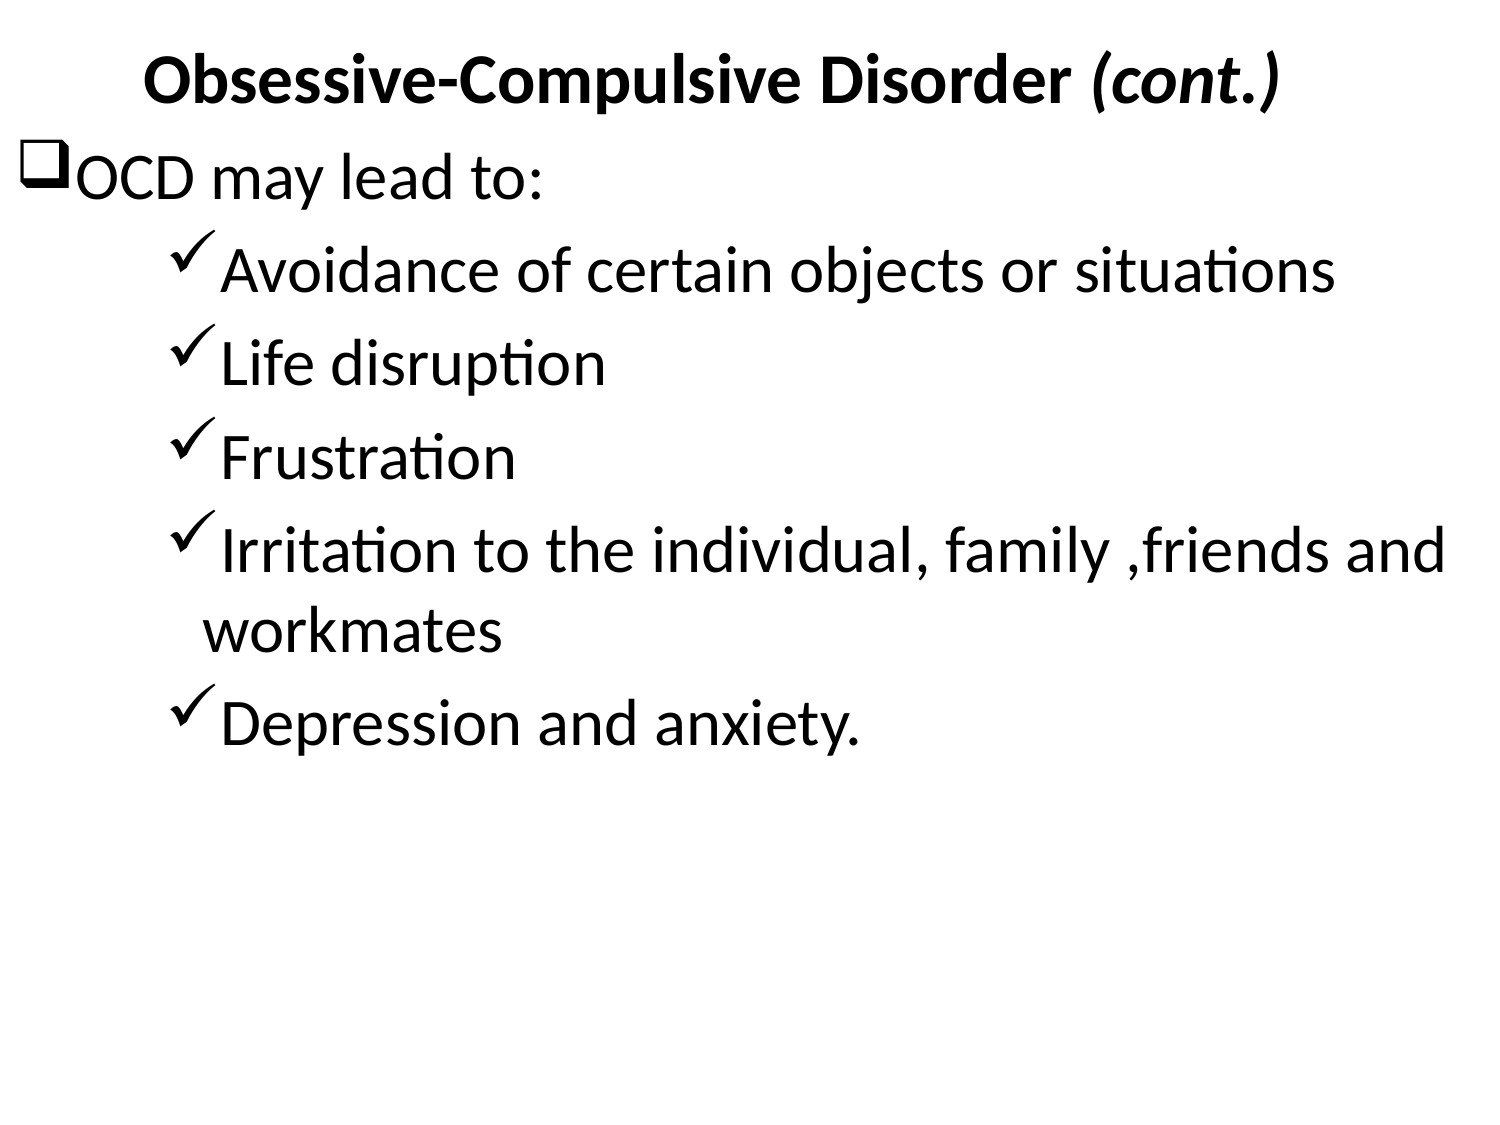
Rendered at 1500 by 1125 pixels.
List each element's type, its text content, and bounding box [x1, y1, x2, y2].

list OCD may lead to: Avoidance of certain objects or situations Life disruption Frustration Irritation to the individual, family ,friends and workmates Depression and anxiety. [0, 125, 1500, 1125]
title Obsessive-Compulsive Disorder (cont.) [0, 0, 1425, 125]
